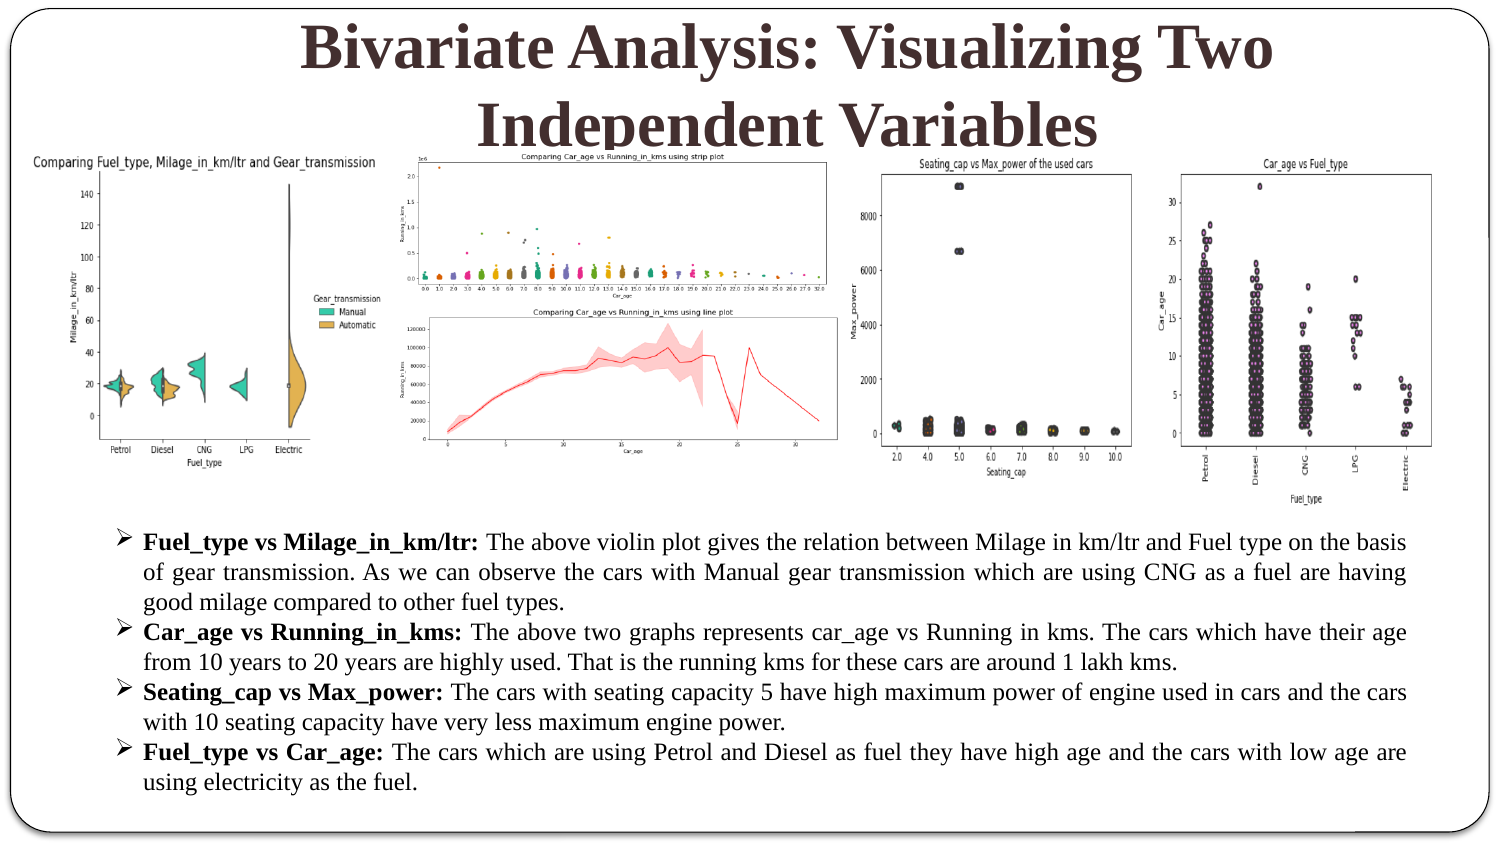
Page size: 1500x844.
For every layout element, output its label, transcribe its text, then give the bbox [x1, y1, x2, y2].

picture [395, 149, 1448, 519]
text_box Fuel_type vs Milage_in_km/ltr: The above violin plot gives the relation between Milage in km/ltr and Fuel type on the basis of gear transmission. As we can observe the cars with Manual gear transmission which are using CNG as a fuel are having good milage compared to other fuel types. Car_age vs Running_in_kms: The above two graphs represents car_age vs Running in kms. The cars which have their age from 10 years to 20 years are highly used. That is the running kms for these cars are around 1 lakh kms. Seating_cap vs Max_power: The cars with seating capacity 5 have high maximum power of engine used in cars and the cars with 10 seating capacity have very less maximum engine power. Fuel_type vs Car_age: The cars which are using Petrol and Diesel as fuel they have high age and the cars with low age are using electricity as the fuel. [100, 518, 1424, 803]
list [29, 149, 409, 482]
title Bivariate Analysis: Visualizing Two Independent Variables [150, 33, 1425, 148]
